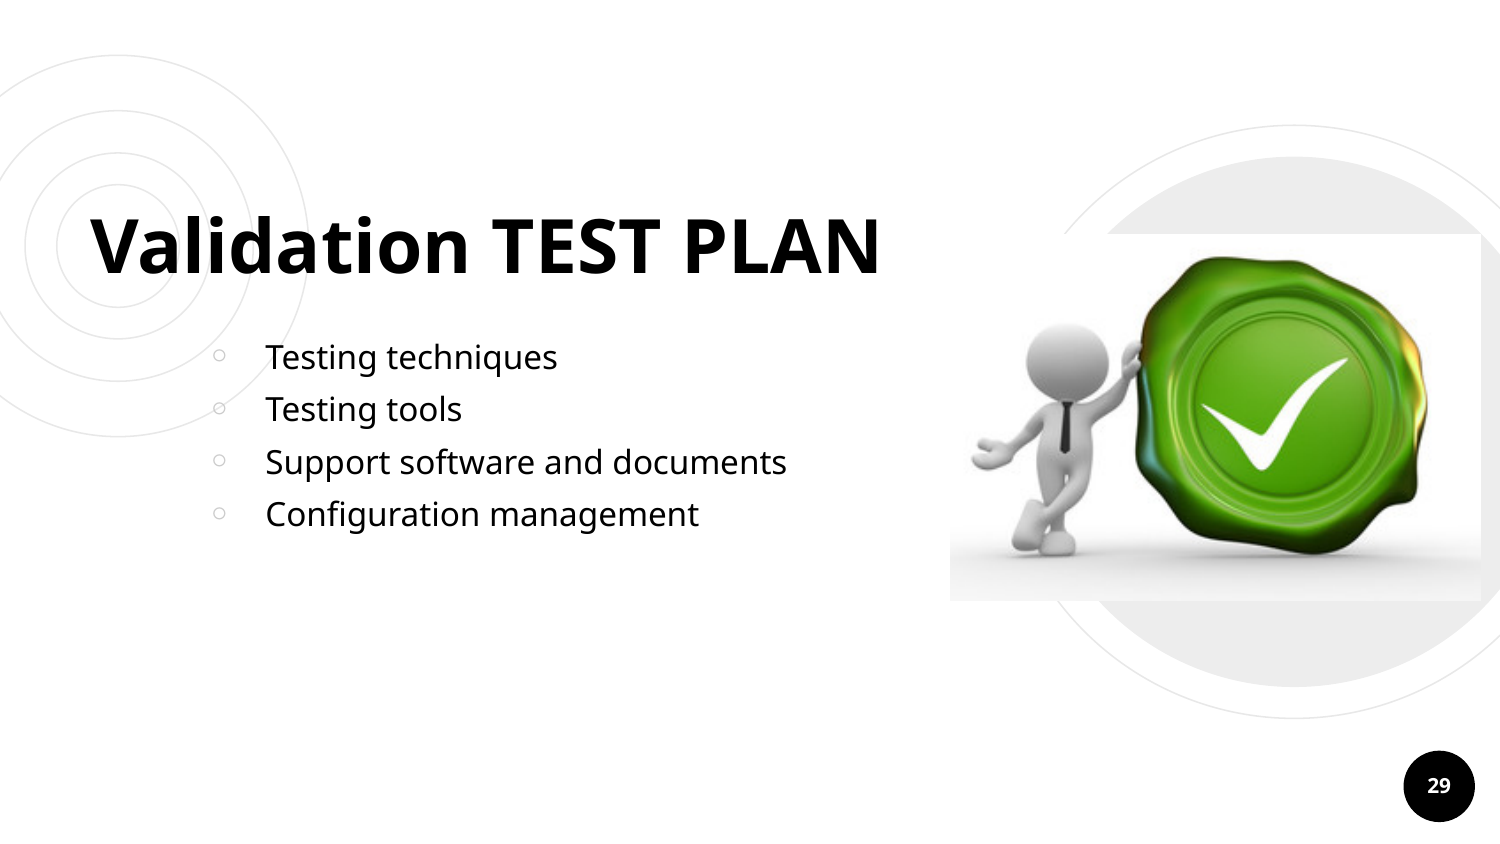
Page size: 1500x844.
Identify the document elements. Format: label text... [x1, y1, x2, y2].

list Testing techniques Testing tools Support software and documents Configuration management [175, 321, 932, 751]
slide_number 29 [1403, 750, 1475, 823]
picture [949, 234, 1481, 601]
title Validation TEST PLAN [75, 191, 932, 304]
